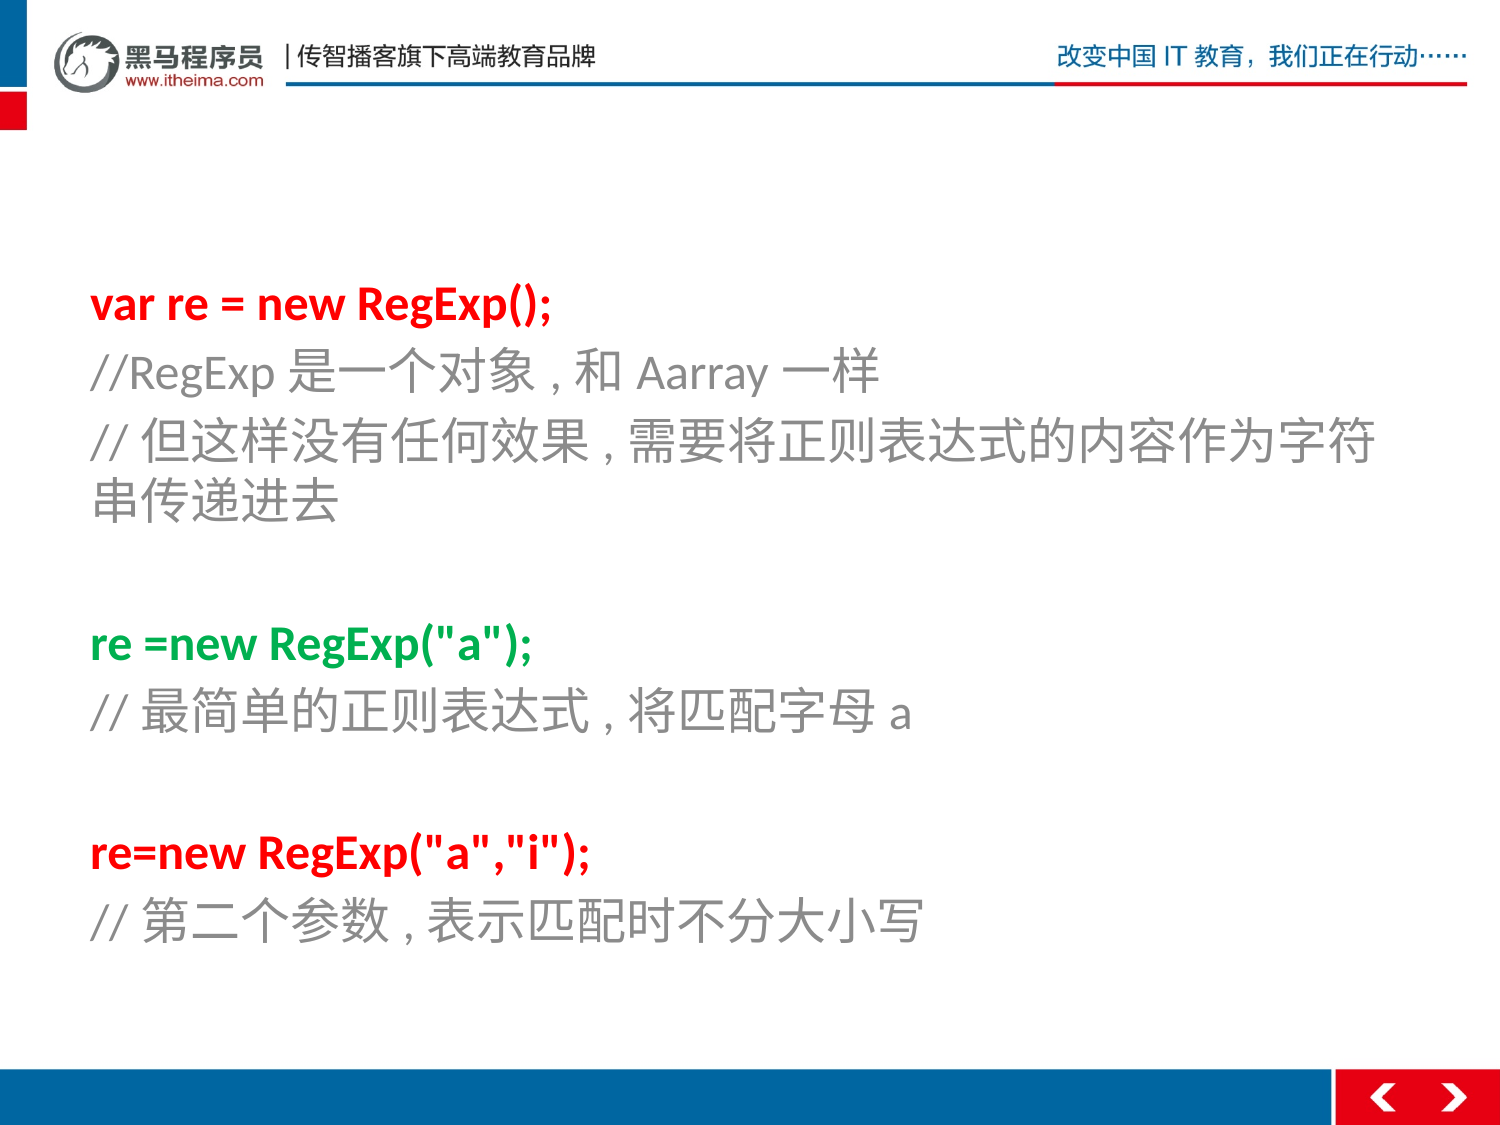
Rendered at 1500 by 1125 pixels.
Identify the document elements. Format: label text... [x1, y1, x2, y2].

picture [0, 0, 1500, 1125]
list var re = new RegExp(); //RegExp是一个对象,和Aarray一样 //但这样没有任何效果,需要将正则表达式的内容作为字符串传递进去 re =new RegExp("a"); //最简单的正则表达式,将匹配字母a re=new RegExp("a","i"); //第二个参数,表示匹配时不分大小写 [75, 262, 1425, 1005]
